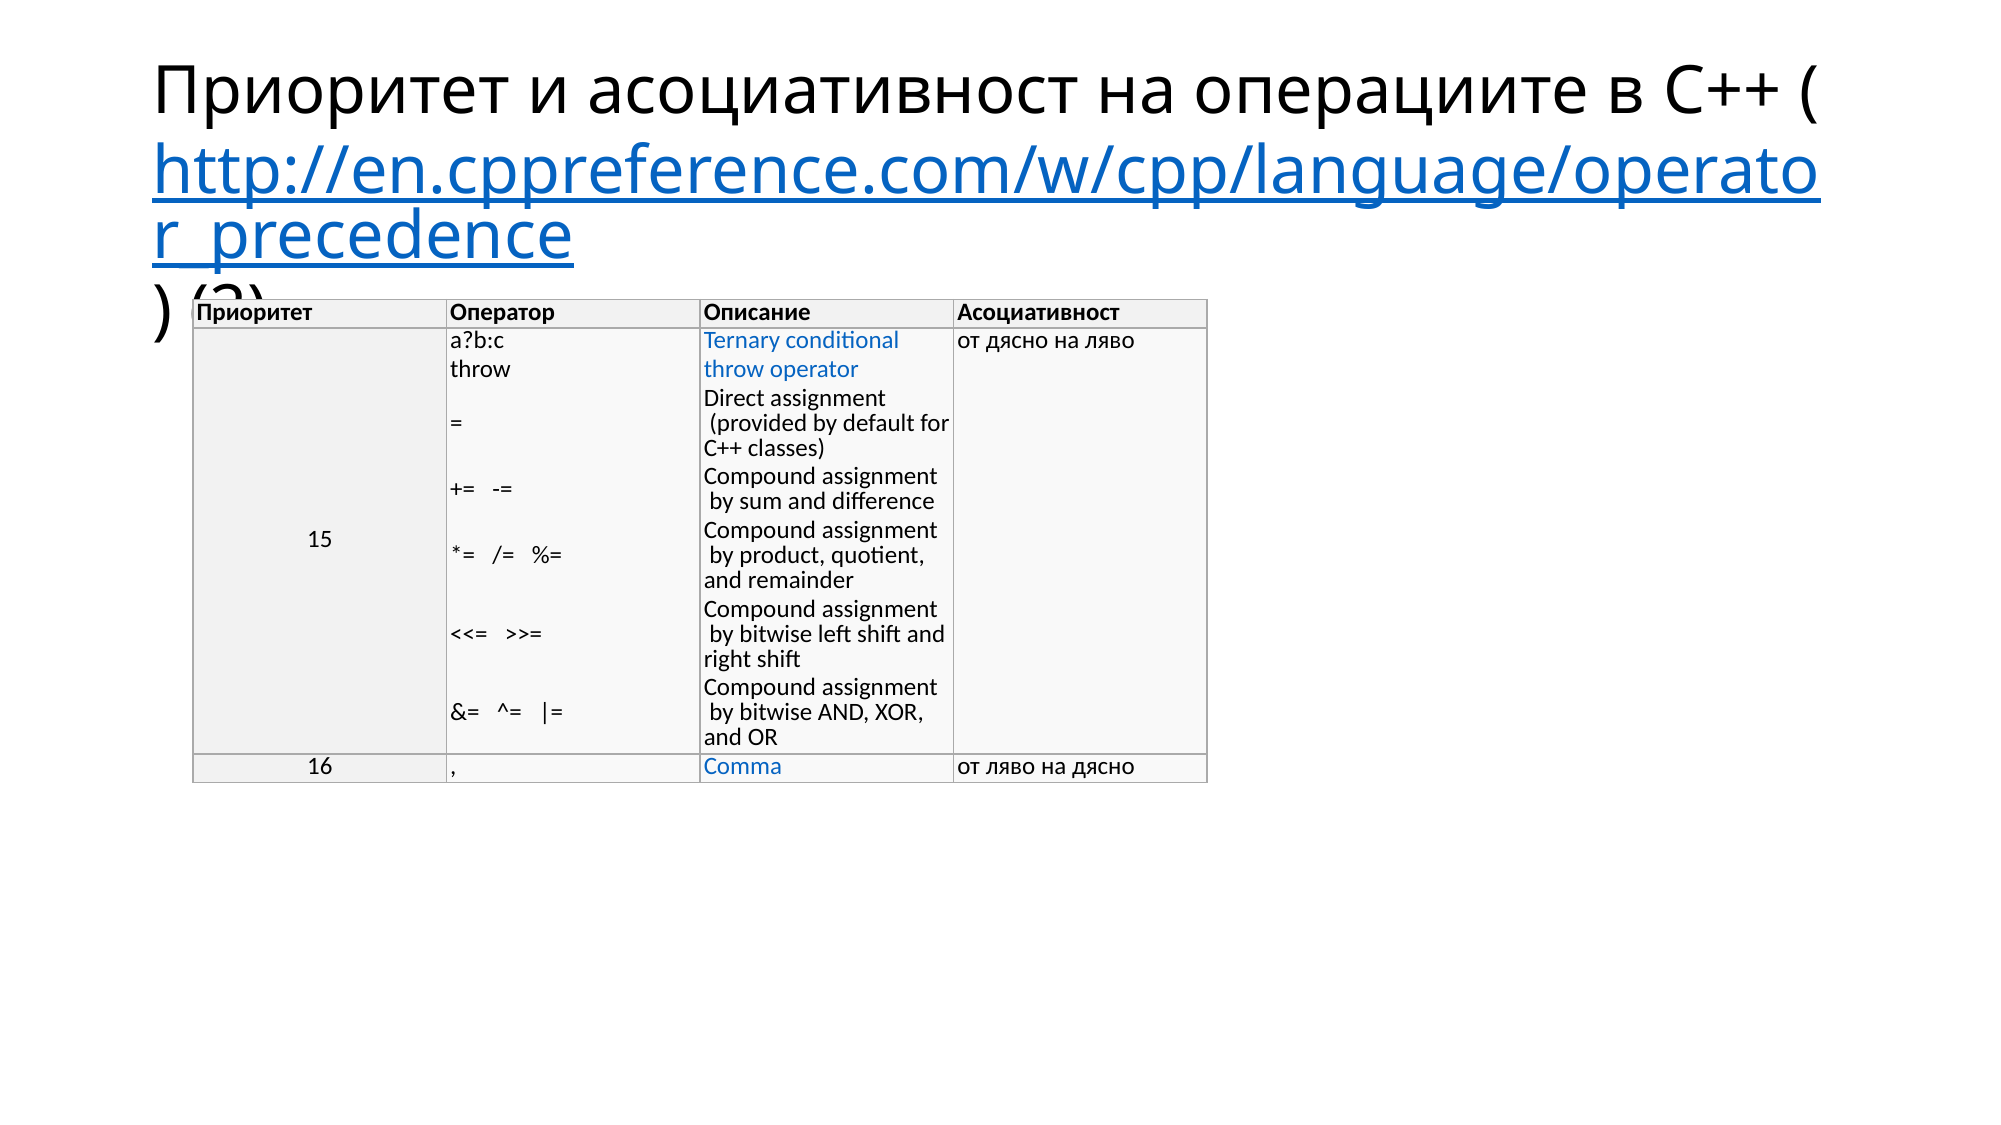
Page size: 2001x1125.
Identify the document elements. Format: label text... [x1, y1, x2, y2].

title Приоритет и асоциативност на операциите в C++ (http://en.cppreference.com/w/cpp/language/operator_precedence) (2) [137, 59, 1863, 278]
table_cell throw [447, 357, 699, 385]
table_cell Compound assignment by sum and difference [701, 464, 953, 518]
table_header Приоритет [194, 300, 446, 327]
table_cell throw operator [701, 357, 953, 385]
table_cell &= ^= |= [447, 675, 699, 753]
table_header Асоциативност [954, 300, 1206, 327]
table_cell += -= [447, 464, 699, 518]
table_cell *= /= %= [447, 518, 699, 597]
table_cell <<= >>= [447, 597, 699, 675]
table_cell , [447, 755, 699, 782]
table_cell Compound assignment by bitwise AND, XOR, and OR [701, 675, 953, 753]
table_cell Compound assignment by product, quotient, and remainder [701, 518, 953, 597]
table_cell = [447, 385, 699, 464]
table_header Описание [701, 300, 953, 327]
table_cell 15 [194, 329, 446, 753]
table_cell от ляво на дясно [954, 755, 1206, 782]
table_cell Direct assignment (provided by default for C++ classes) [701, 385, 953, 464]
table_cell a?b:c [447, 329, 699, 357]
table_cell от дясно на ляво [954, 329, 1206, 753]
table_header Оператор [447, 300, 699, 327]
table_cell Compound assignment by bitwise left shift and right shift [701, 597, 953, 675]
table_cell Comma [701, 755, 953, 782]
table_cell Ternary conditional [701, 329, 953, 357]
table_cell 16 [194, 755, 446, 782]
